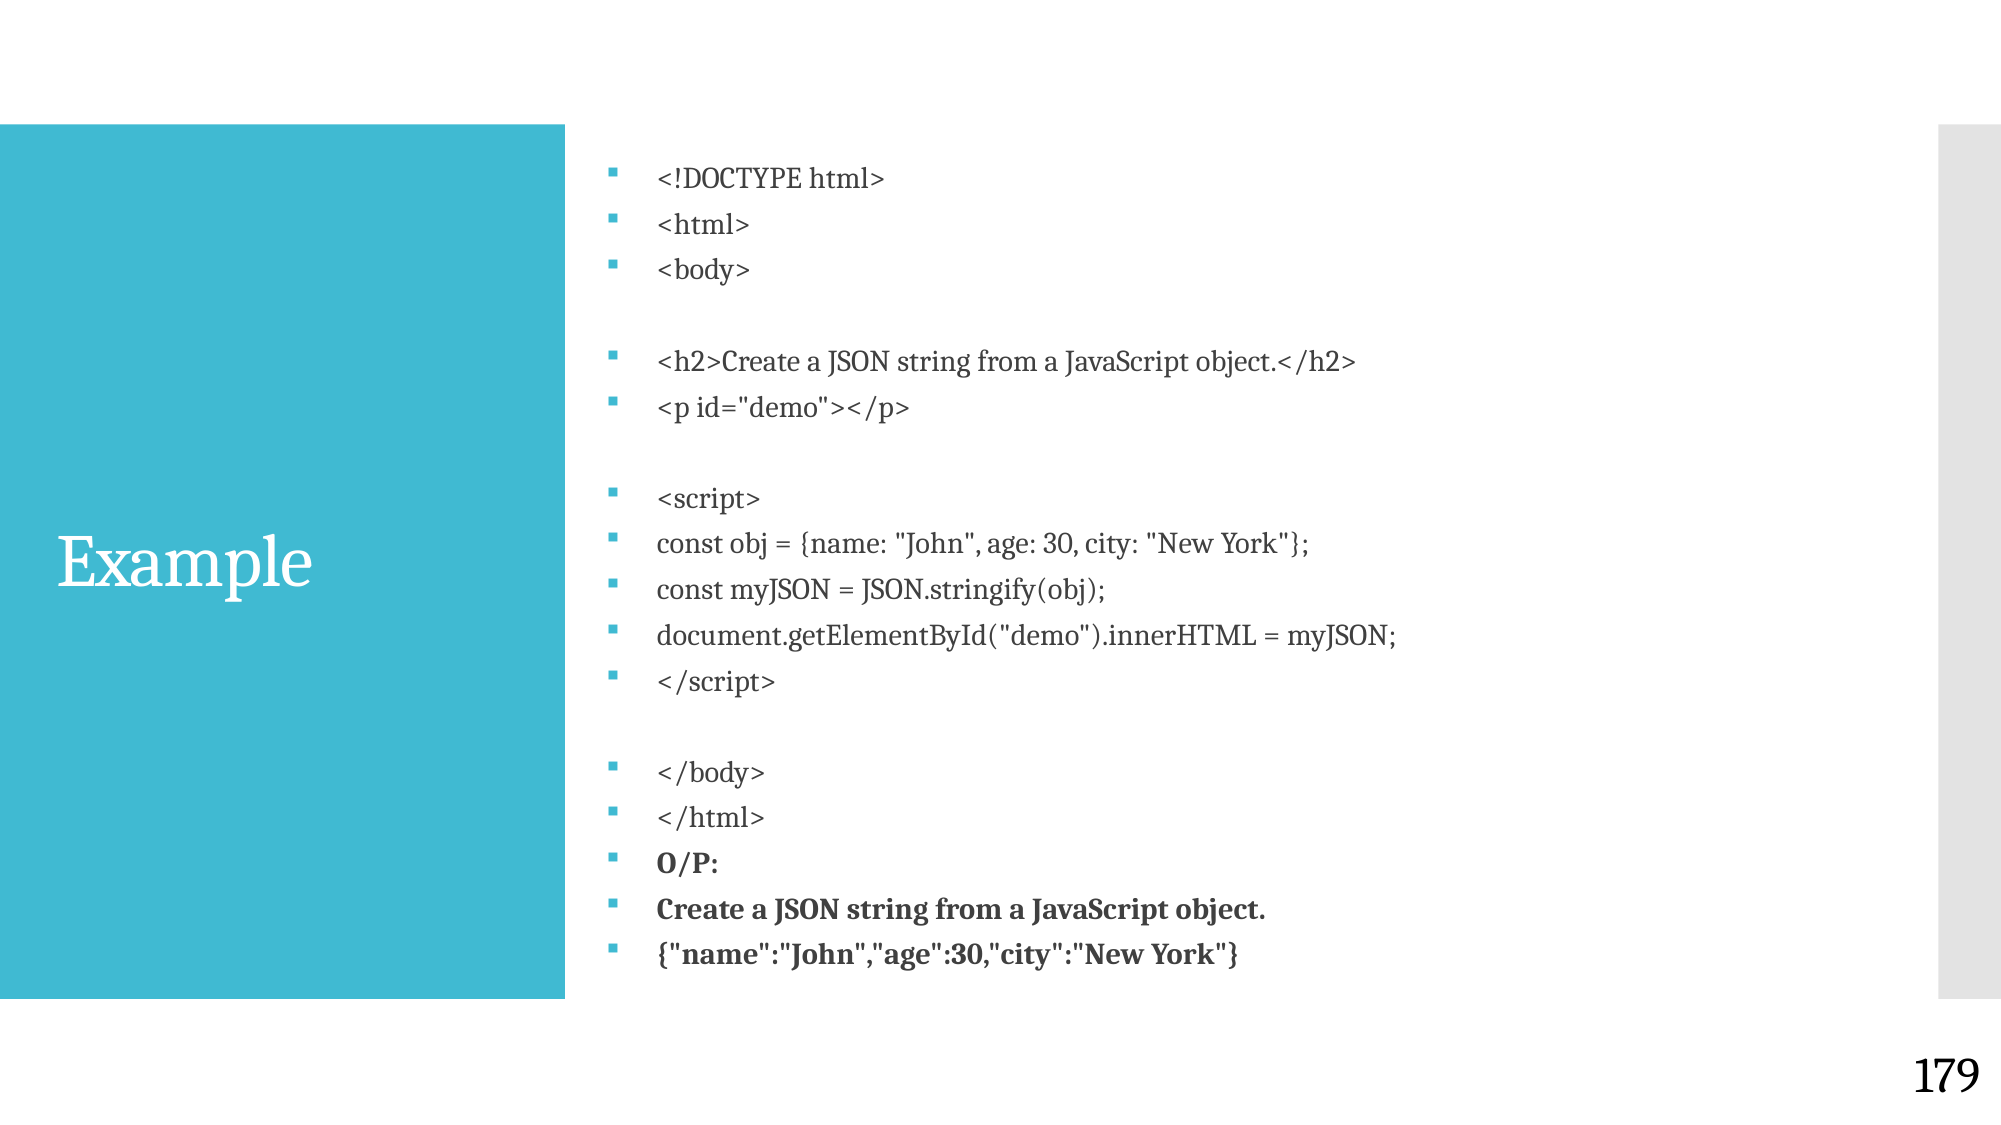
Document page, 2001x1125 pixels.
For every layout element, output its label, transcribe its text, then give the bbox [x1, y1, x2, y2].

title Example [41, 184, 525, 940]
slide_number 179 [1744, 1042, 1996, 1103]
list <!DOCTYPE html> <html> <body> <h2>Create a JSON string from a JavaScript object.</h2> <p id="demo"></p> <script> const obj = {name: "John", age: 30, city: "New York"}; const myJSON = JSON.stringify(obj); document.getElementById("demo").innerHTML = myJSON; </script> </body> </html> O/P: Create a JSON string from a JavaScript object. {"name":"John","age":30,"city":"New York"} [591, 141, 1906, 982]
